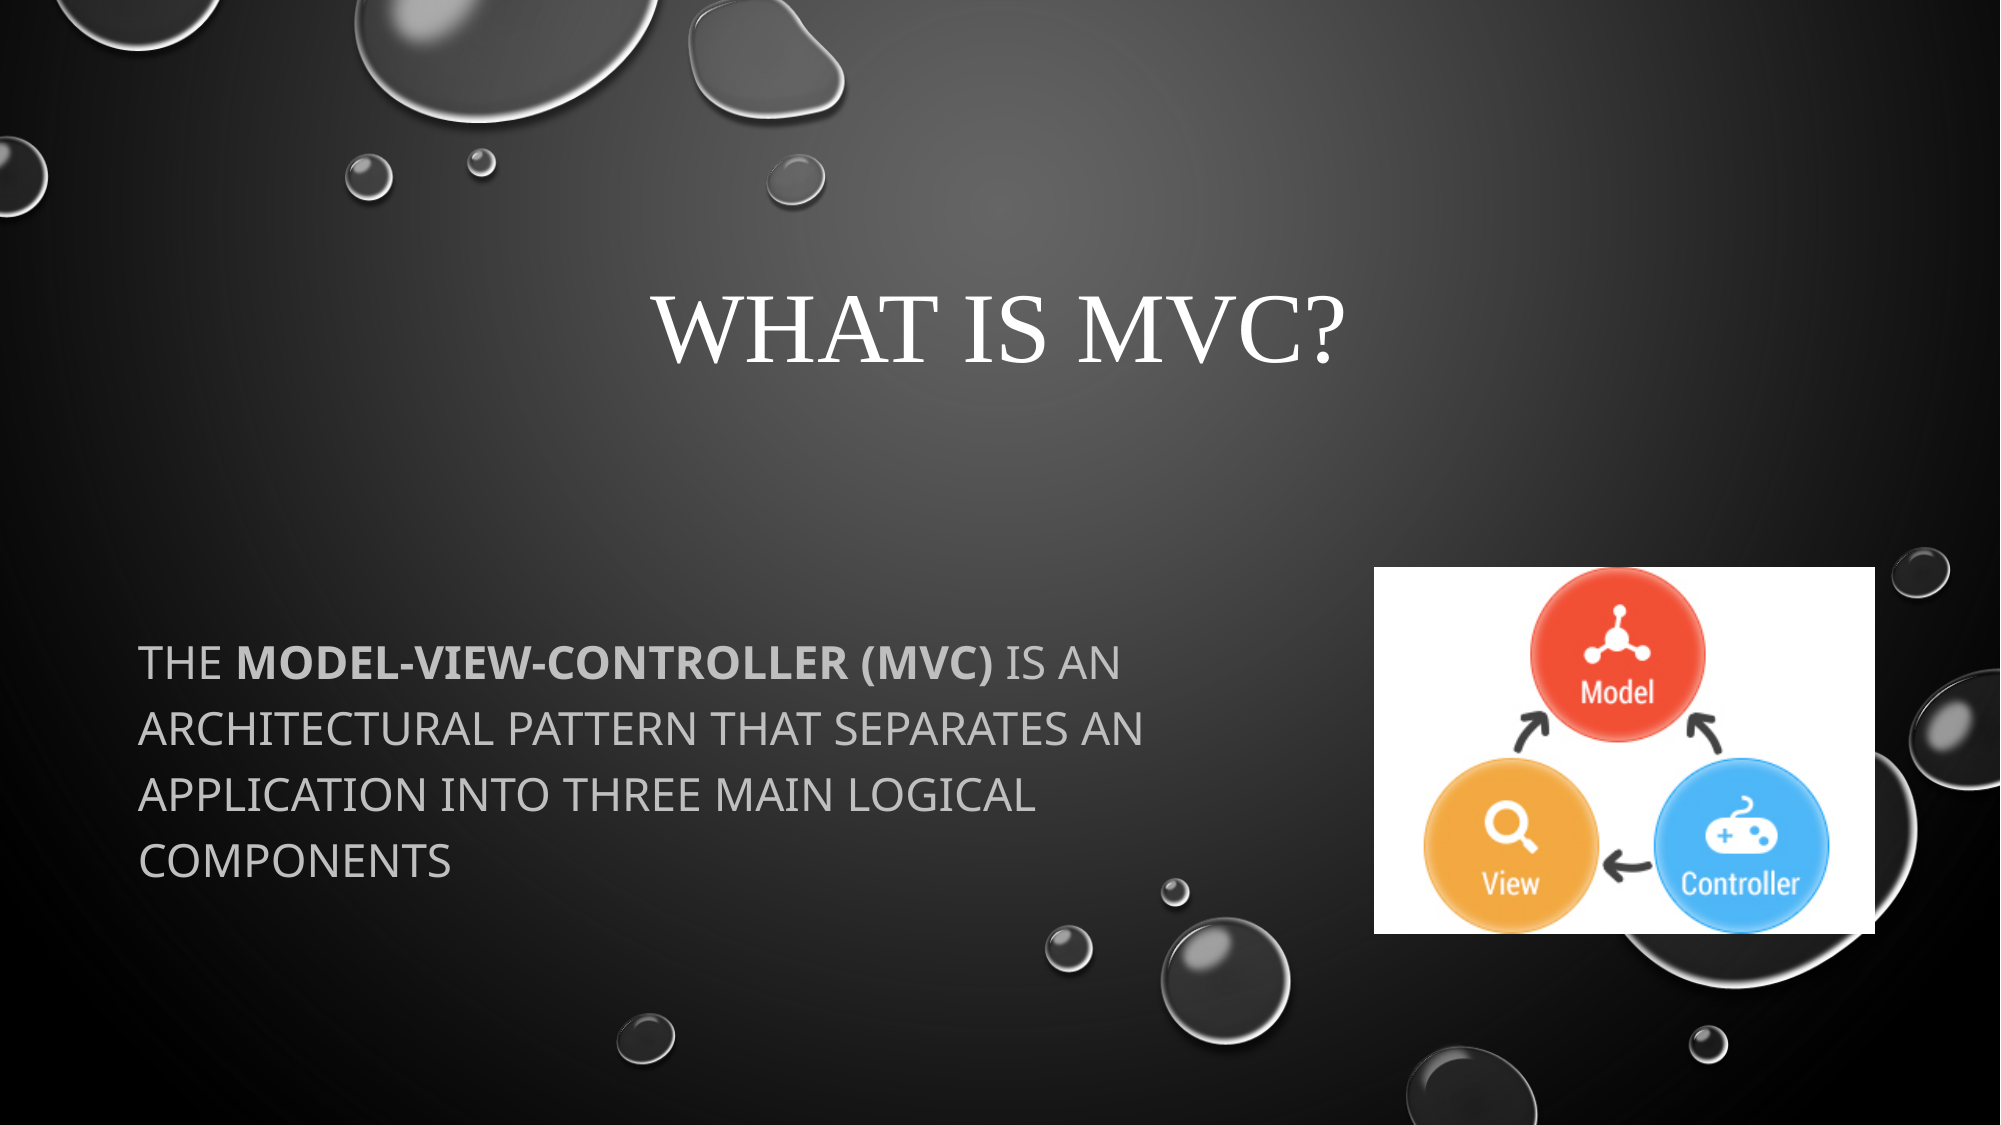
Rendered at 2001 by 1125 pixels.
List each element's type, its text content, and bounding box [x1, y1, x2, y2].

title What is MVC? [249, 0, 1750, 392]
subtitle The Model-View-Controller (MVC) is an architectural pattern that separates an application into three main logical components [122, 615, 1349, 887]
picture [0, 0, 2000, 1125]
